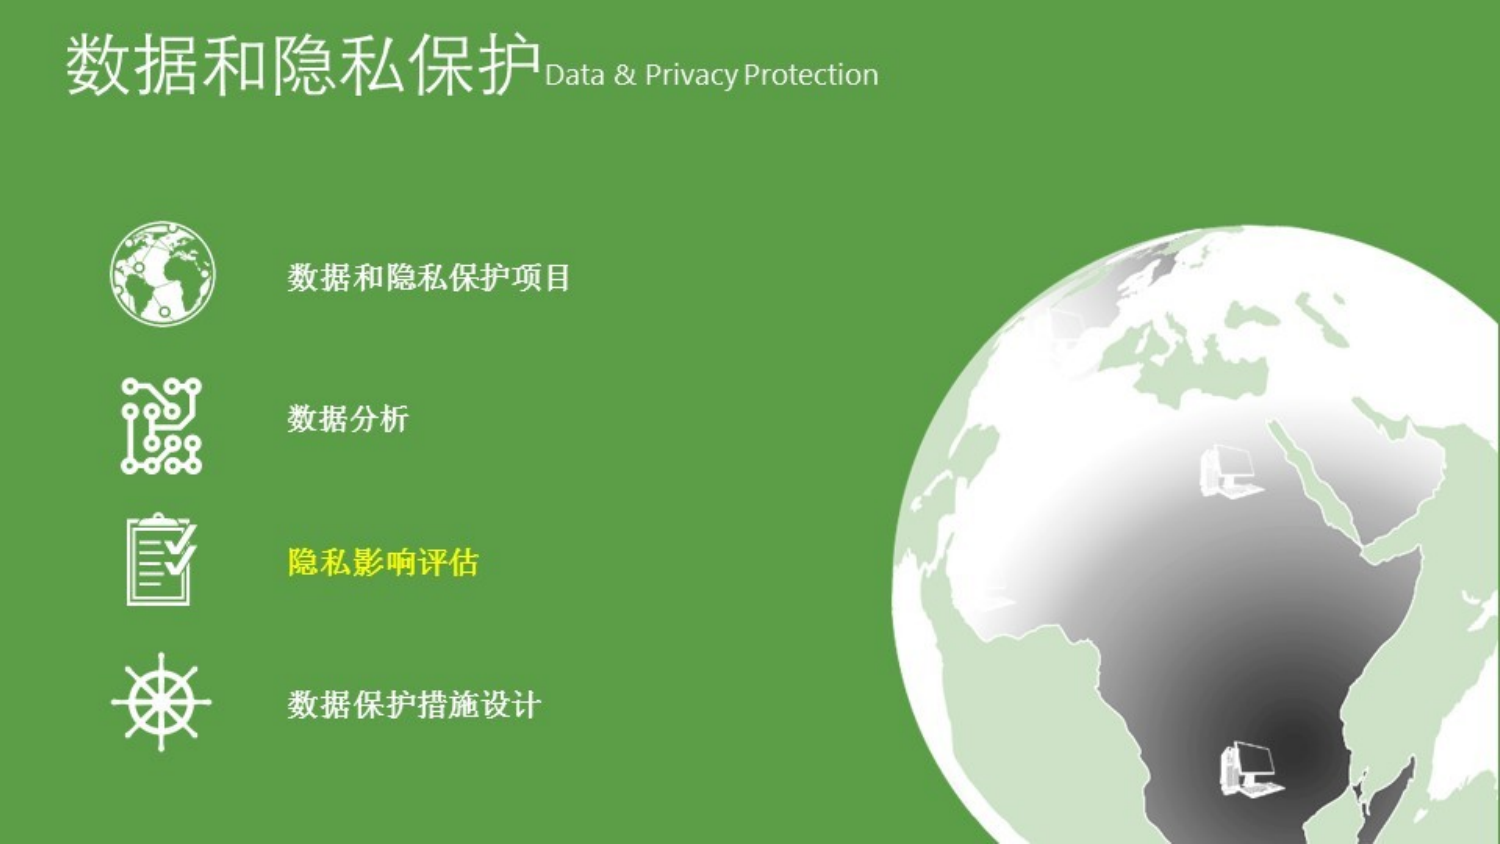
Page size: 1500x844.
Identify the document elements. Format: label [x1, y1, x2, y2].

text_box [0, 0, 1500, 844]
